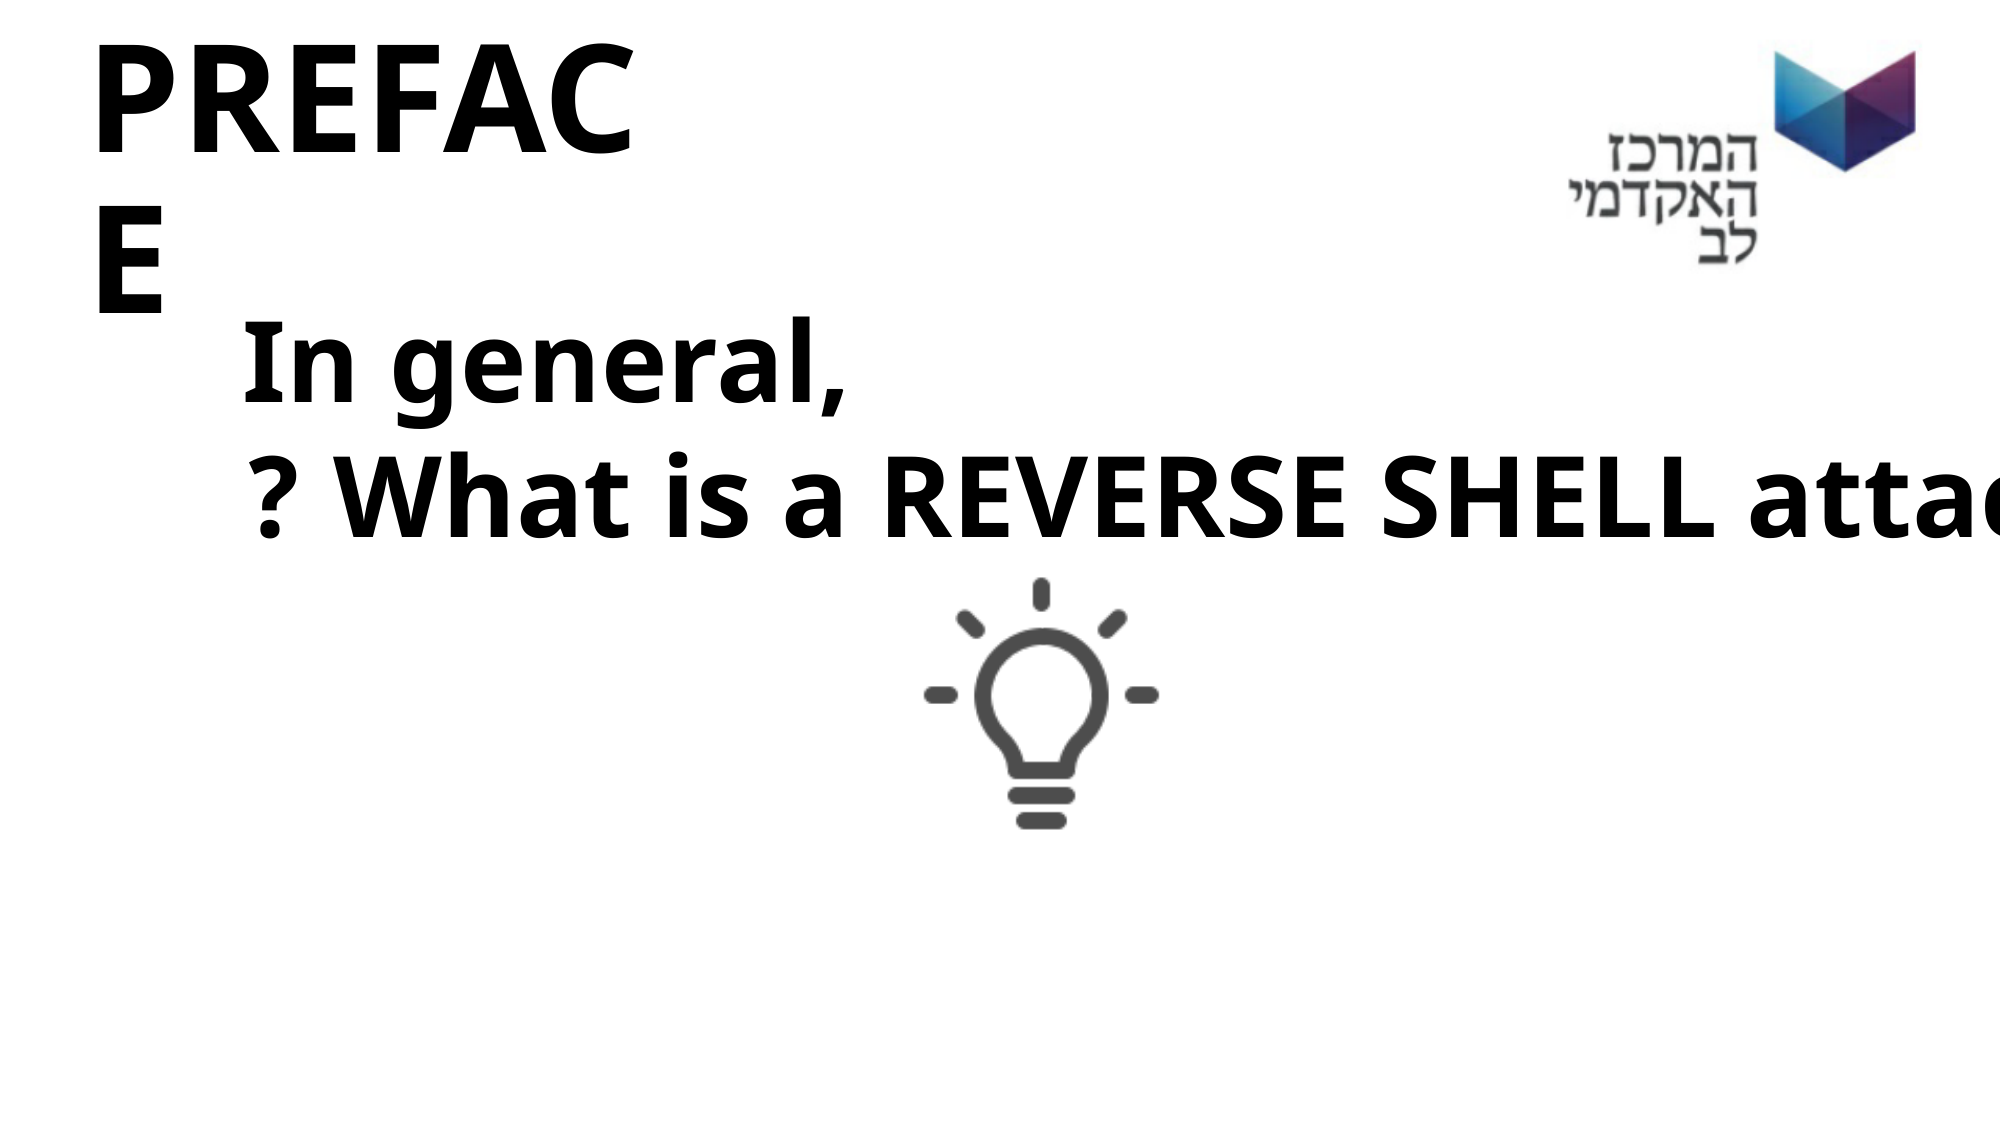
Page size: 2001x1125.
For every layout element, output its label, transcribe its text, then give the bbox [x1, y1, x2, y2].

text_box In general, What is a REVERSE SHELL attack ? [228, 282, 2000, 568]
picture [1502, 26, 1977, 299]
title PREFACE [71, 75, 663, 294]
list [908, 570, 1176, 838]
